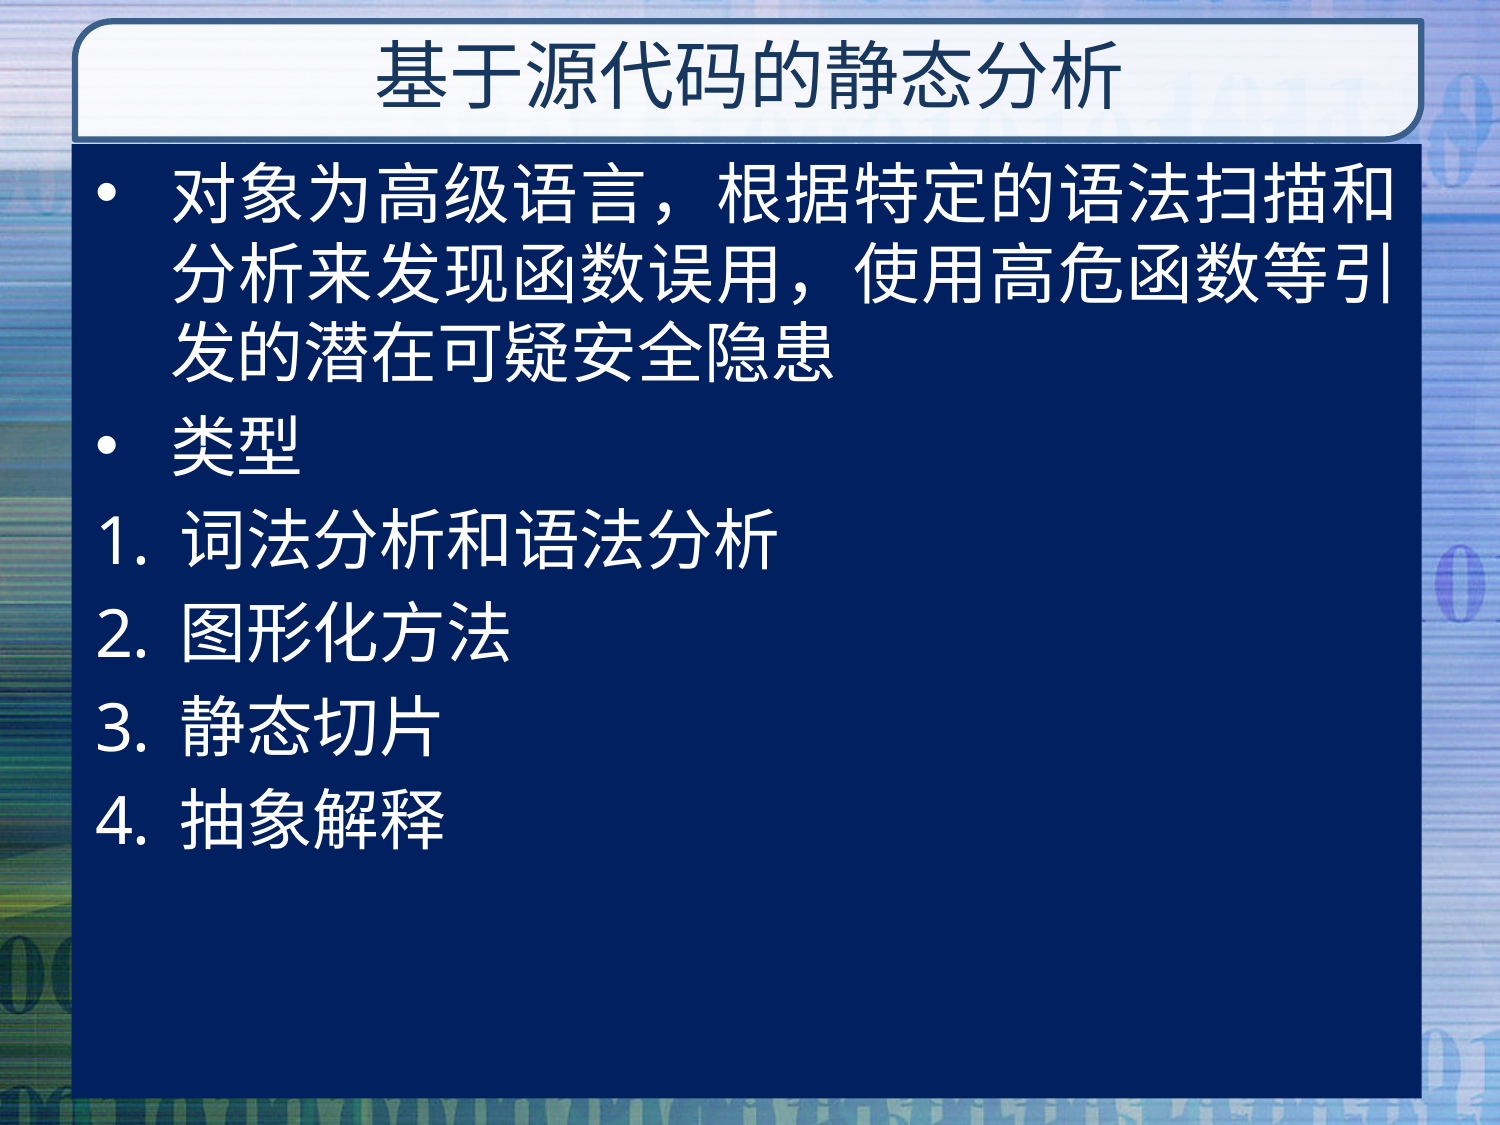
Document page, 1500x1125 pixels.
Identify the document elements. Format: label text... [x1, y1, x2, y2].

picture [0, 0, 1500, 1125]
title 基于源代码的静态分析 [76, 21, 1423, 135]
list 对象为高级语言，根据特定的语法扫描和分析来发现函数误用，使用高危函数等引发的潜在可疑安全隐患 类型 词法分析和语法分析 图形化方法 静态切片 抽象解释 [71, 144, 1422, 1099]
